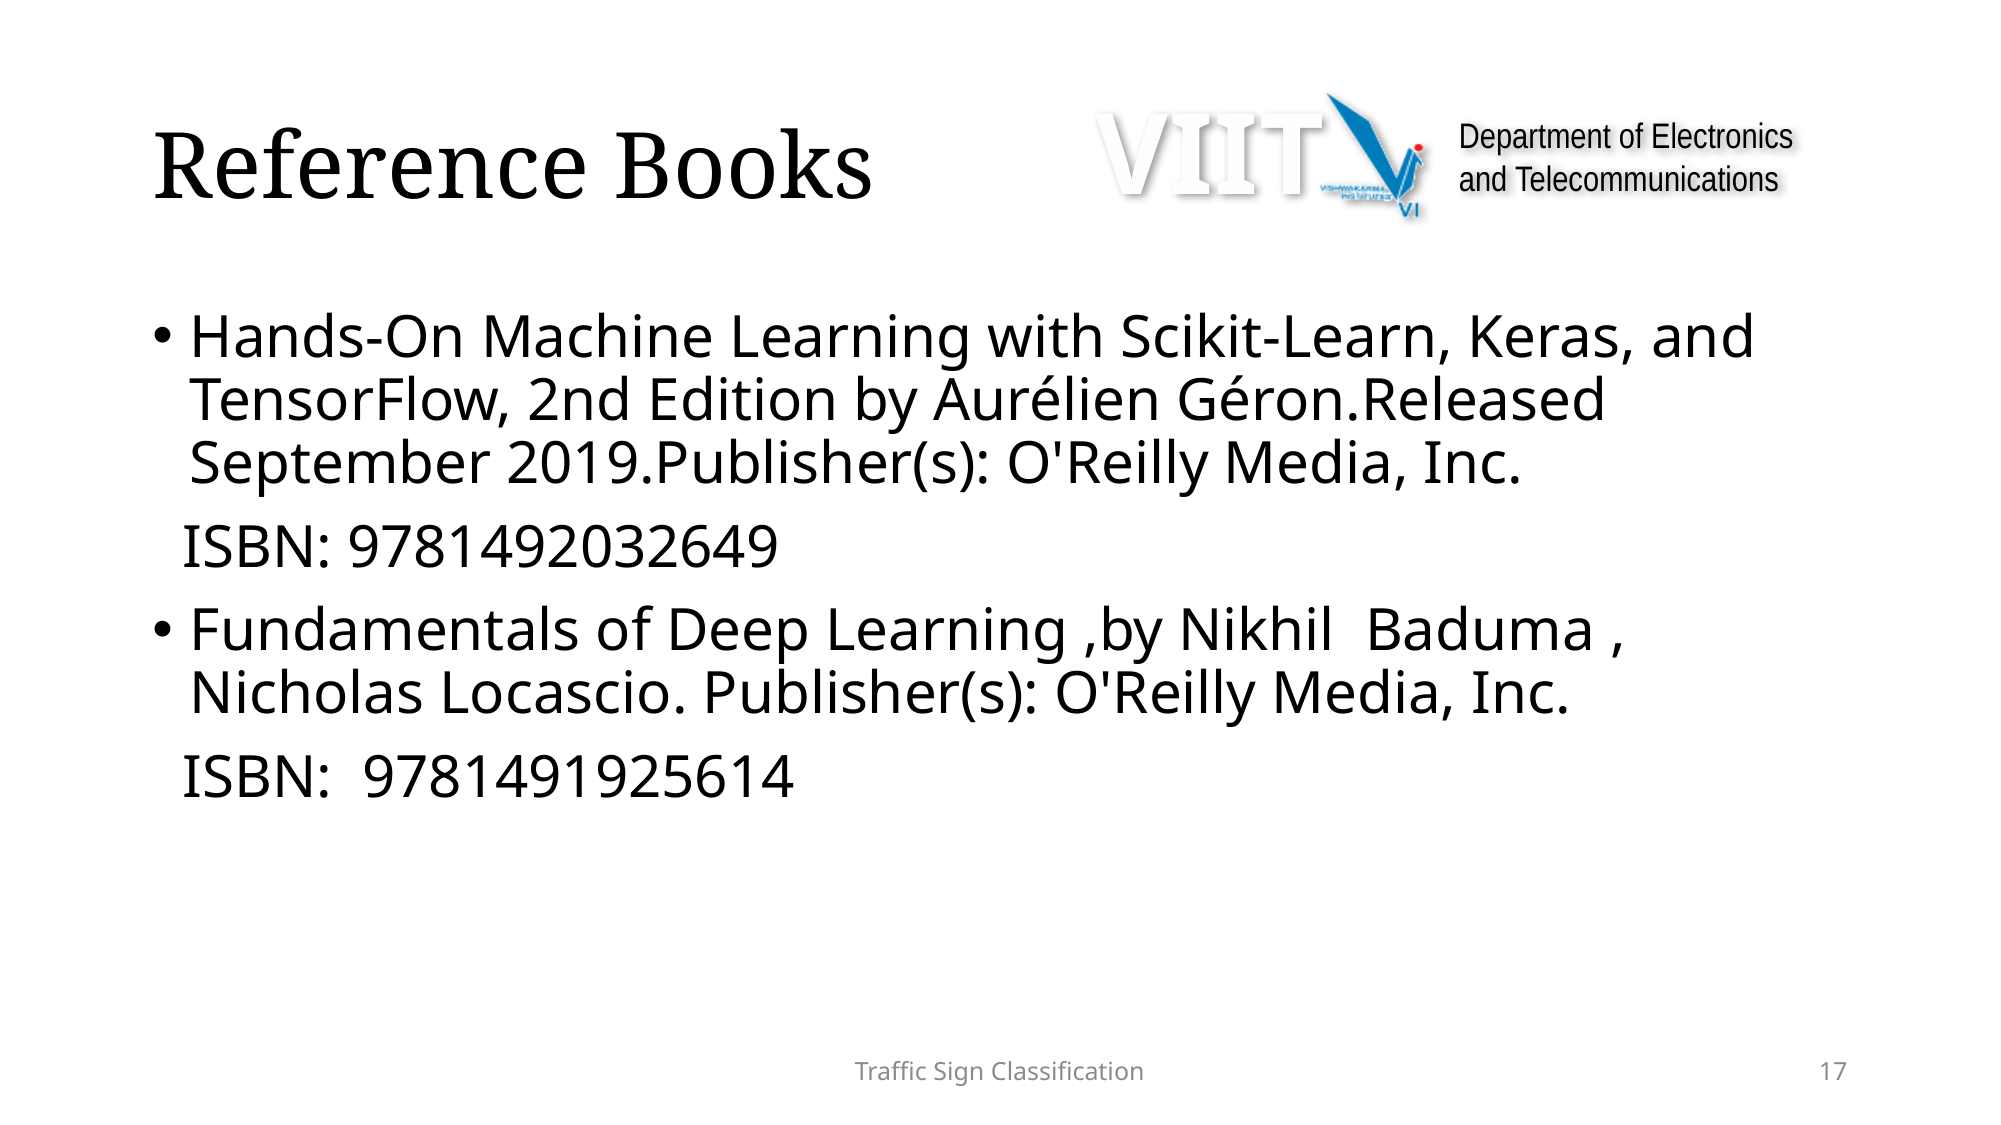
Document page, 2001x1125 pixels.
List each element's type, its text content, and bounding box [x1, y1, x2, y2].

list Hands-On Machine Learning with Scikit-Learn, Keras, and TensorFlow, 2nd Edition by Aurélien Géron.Released September 2019.Publisher(s): O'Reilly Media, Inc. ISBN: 9781492032649 Fundamentals of Deep Learning ,by Nikhil Baduma , Nicholas Locascio. Publisher(s): O'Reilly Media, Inc. ISBN: 9781491925614 [137, 299, 1863, 1014]
title Reference Books [137, 59, 1863, 278]
slide_number 17 [1412, 1042, 1863, 1103]
footer Traffic Sign Classification [662, 1042, 1338, 1103]
